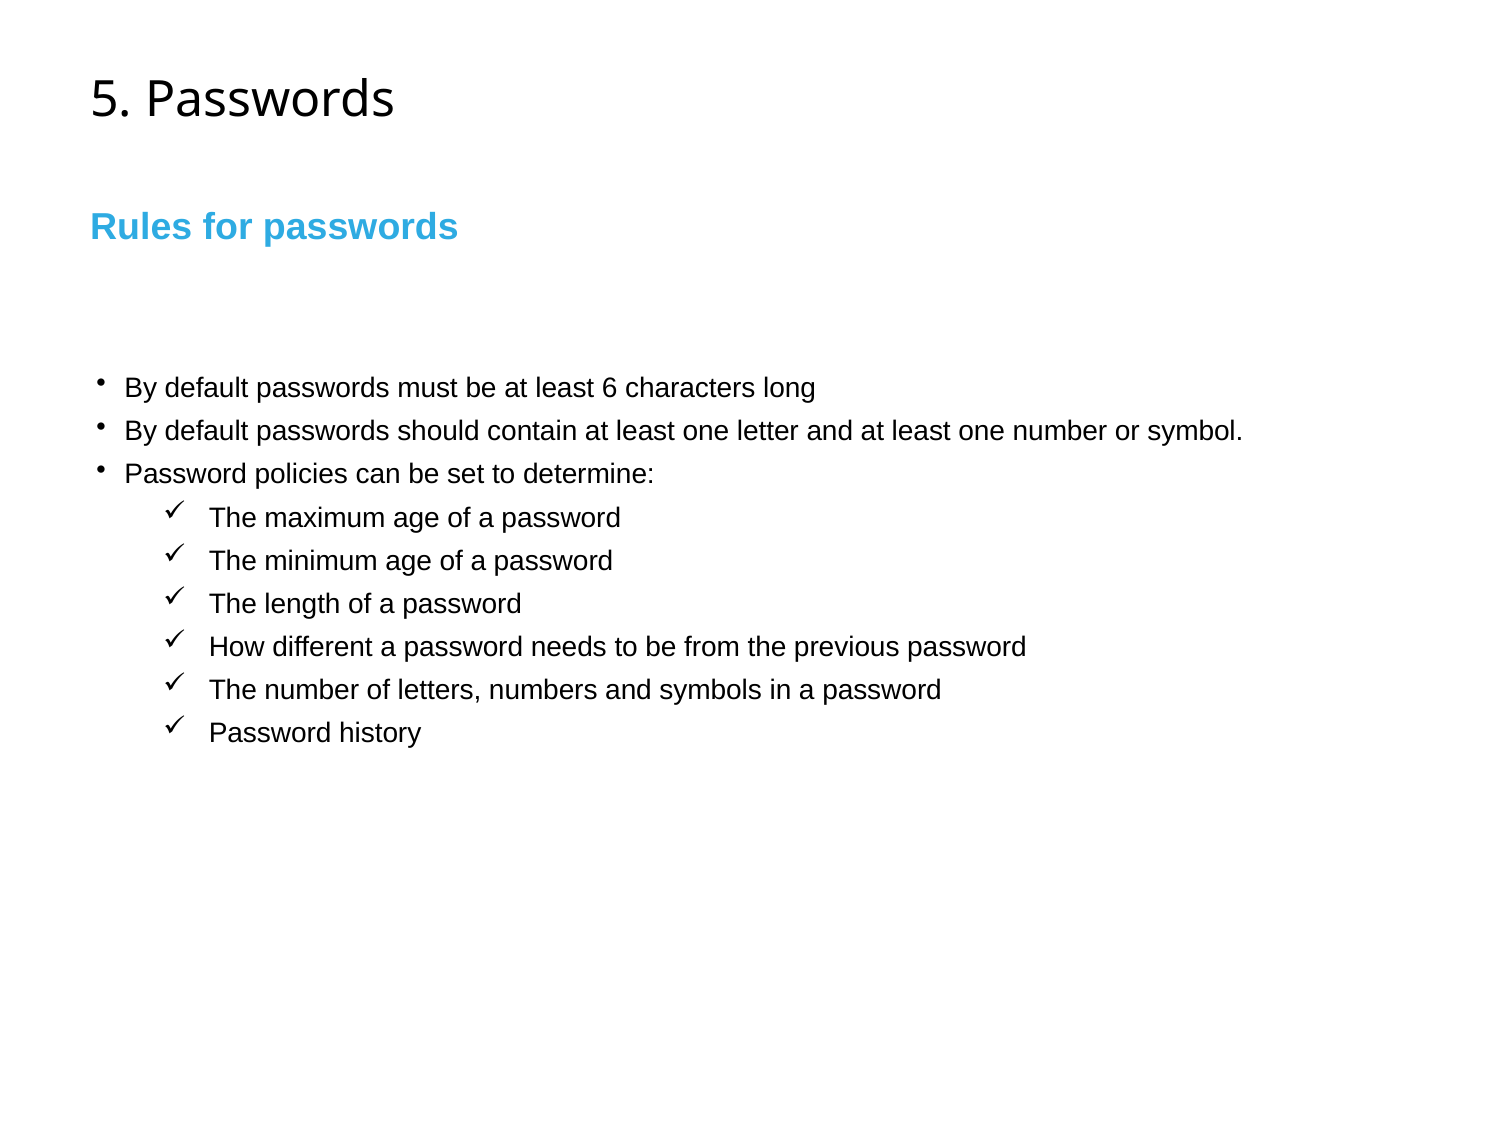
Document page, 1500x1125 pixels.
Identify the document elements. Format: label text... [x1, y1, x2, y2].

title 5. Passwords [75, 59, 1429, 135]
list Rules for passwords [75, 194, 1429, 256]
list By default passwords must be at least 6 characters long By default passwords should contain at least one letter and at least one number or symbol. Password policies can be set to determine: The maximum age of a password The minimum age of a password The length of a password How different a password needs to be from the previous password The number of letters, numbers and symbols in a password Password history [81, 362, 1356, 813]
